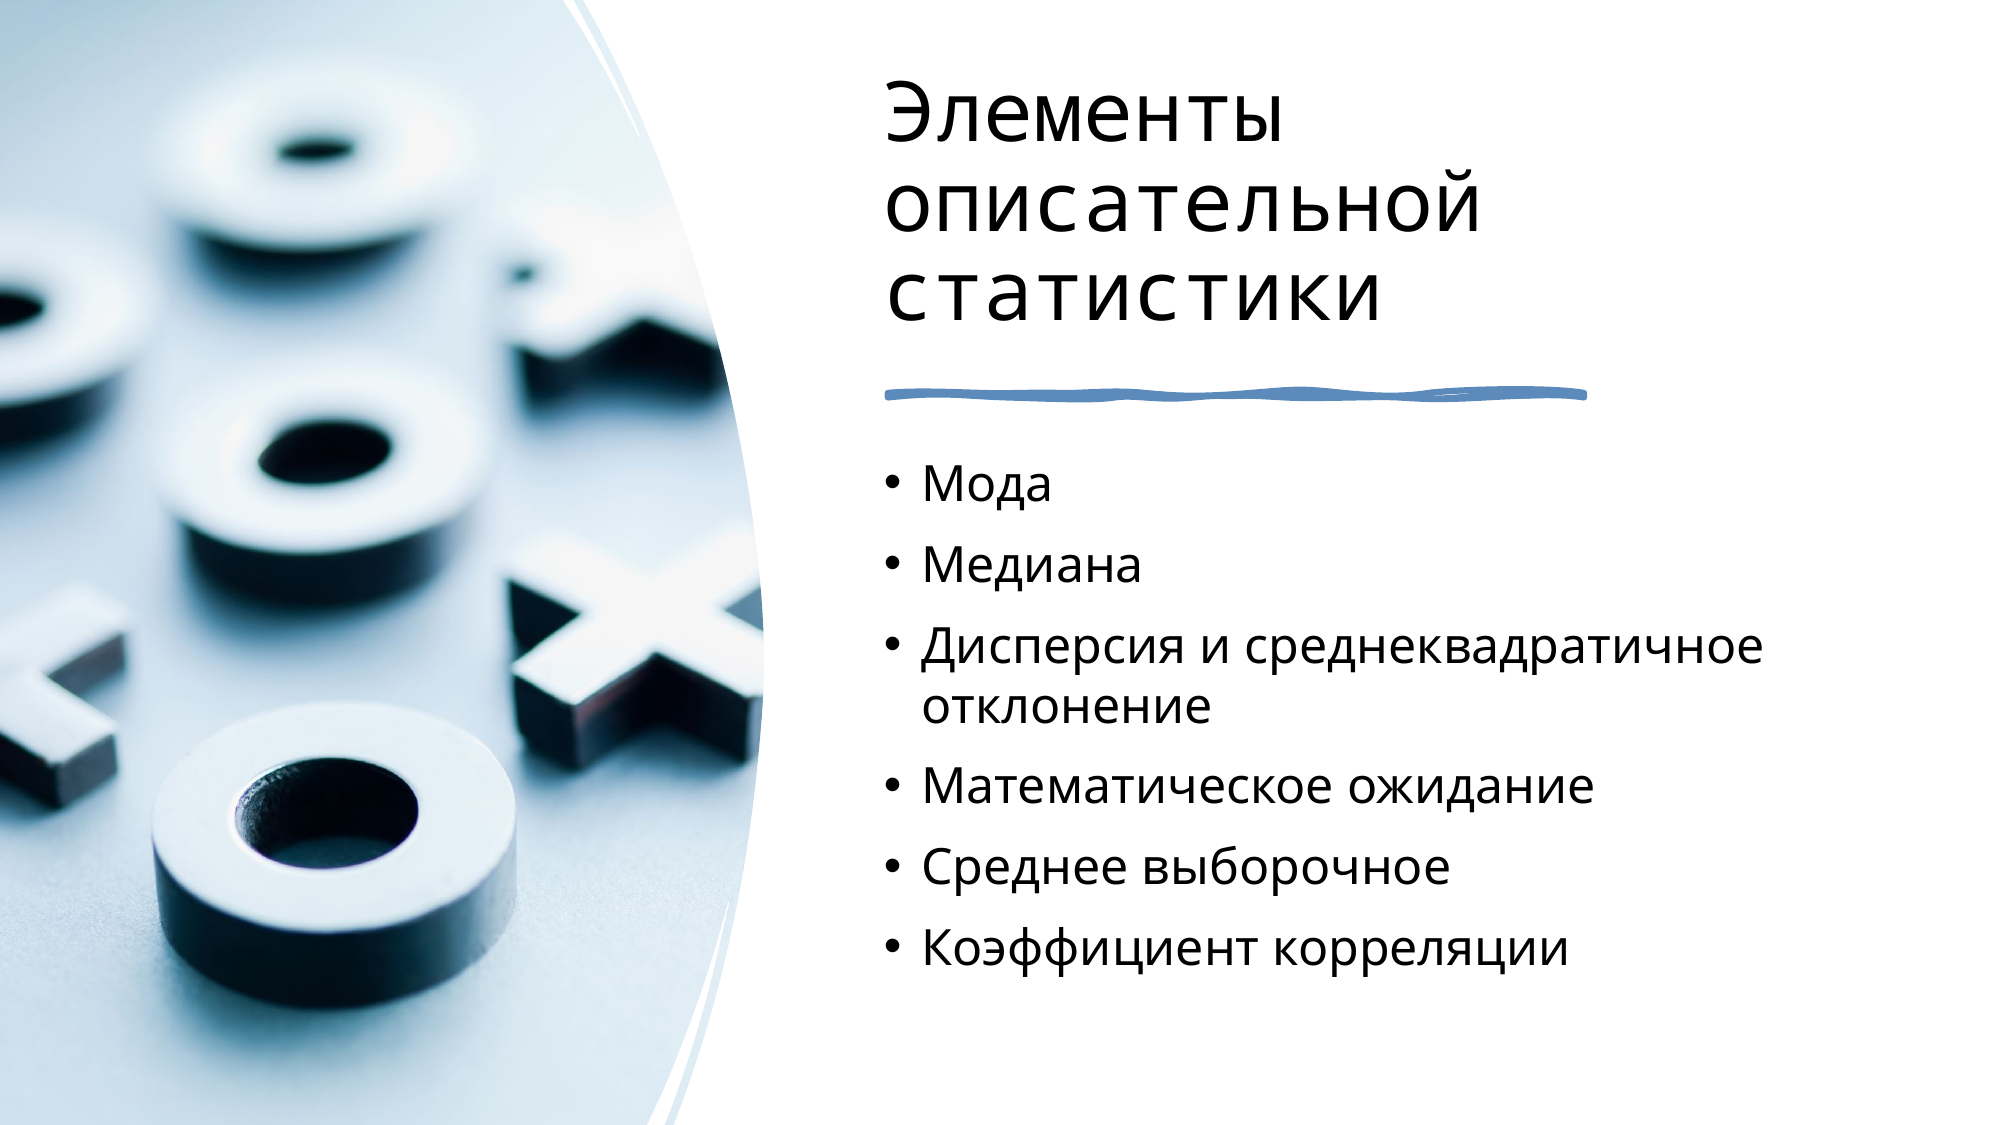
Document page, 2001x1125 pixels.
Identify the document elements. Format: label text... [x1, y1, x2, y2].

text_box [886, 388, 1586, 401]
list Мода Медиана Дисперсия и среднеквадратичное отклонение Математическое ожидание Среднее выборочное Коэффициент корреляции [869, 443, 1895, 1016]
title Элементы описательной статистики [869, 53, 1895, 347]
picture [0, 0, 764, 1125]
text_box [764, 0, 2000, 1125]
